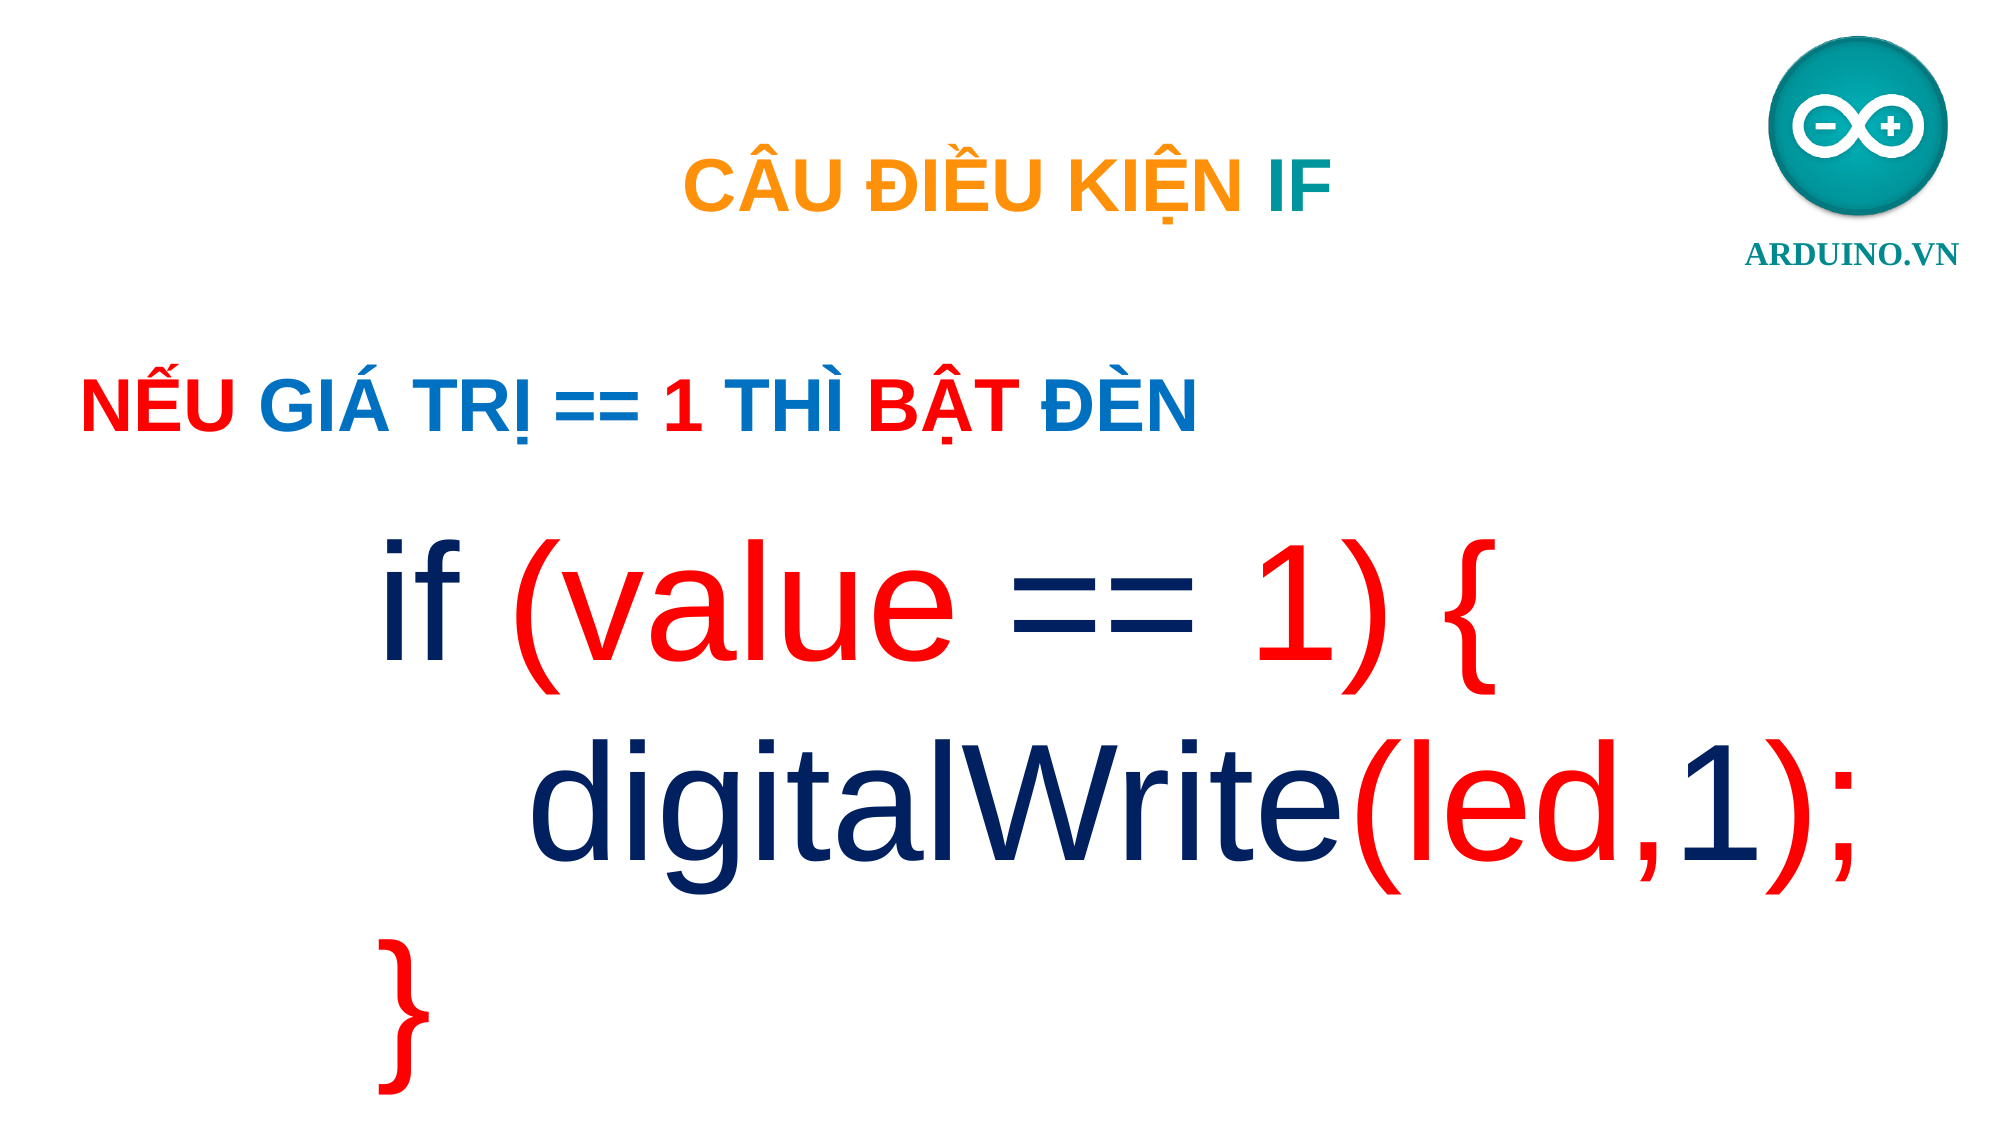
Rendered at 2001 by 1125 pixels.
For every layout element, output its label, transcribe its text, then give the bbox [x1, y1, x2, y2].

text_box Câu điều kiện if [157, 100, 1858, 363]
text_box if (value == 1) { digitalWrite(led,1); } [361, 486, 2000, 1125]
picture [1760, 29, 1956, 225]
text_box ARDUINO.VN [1858, 224, 2000, 280]
text_box Nếu giá trị == 1 thì bật đèn [0, 320, 1490, 583]
